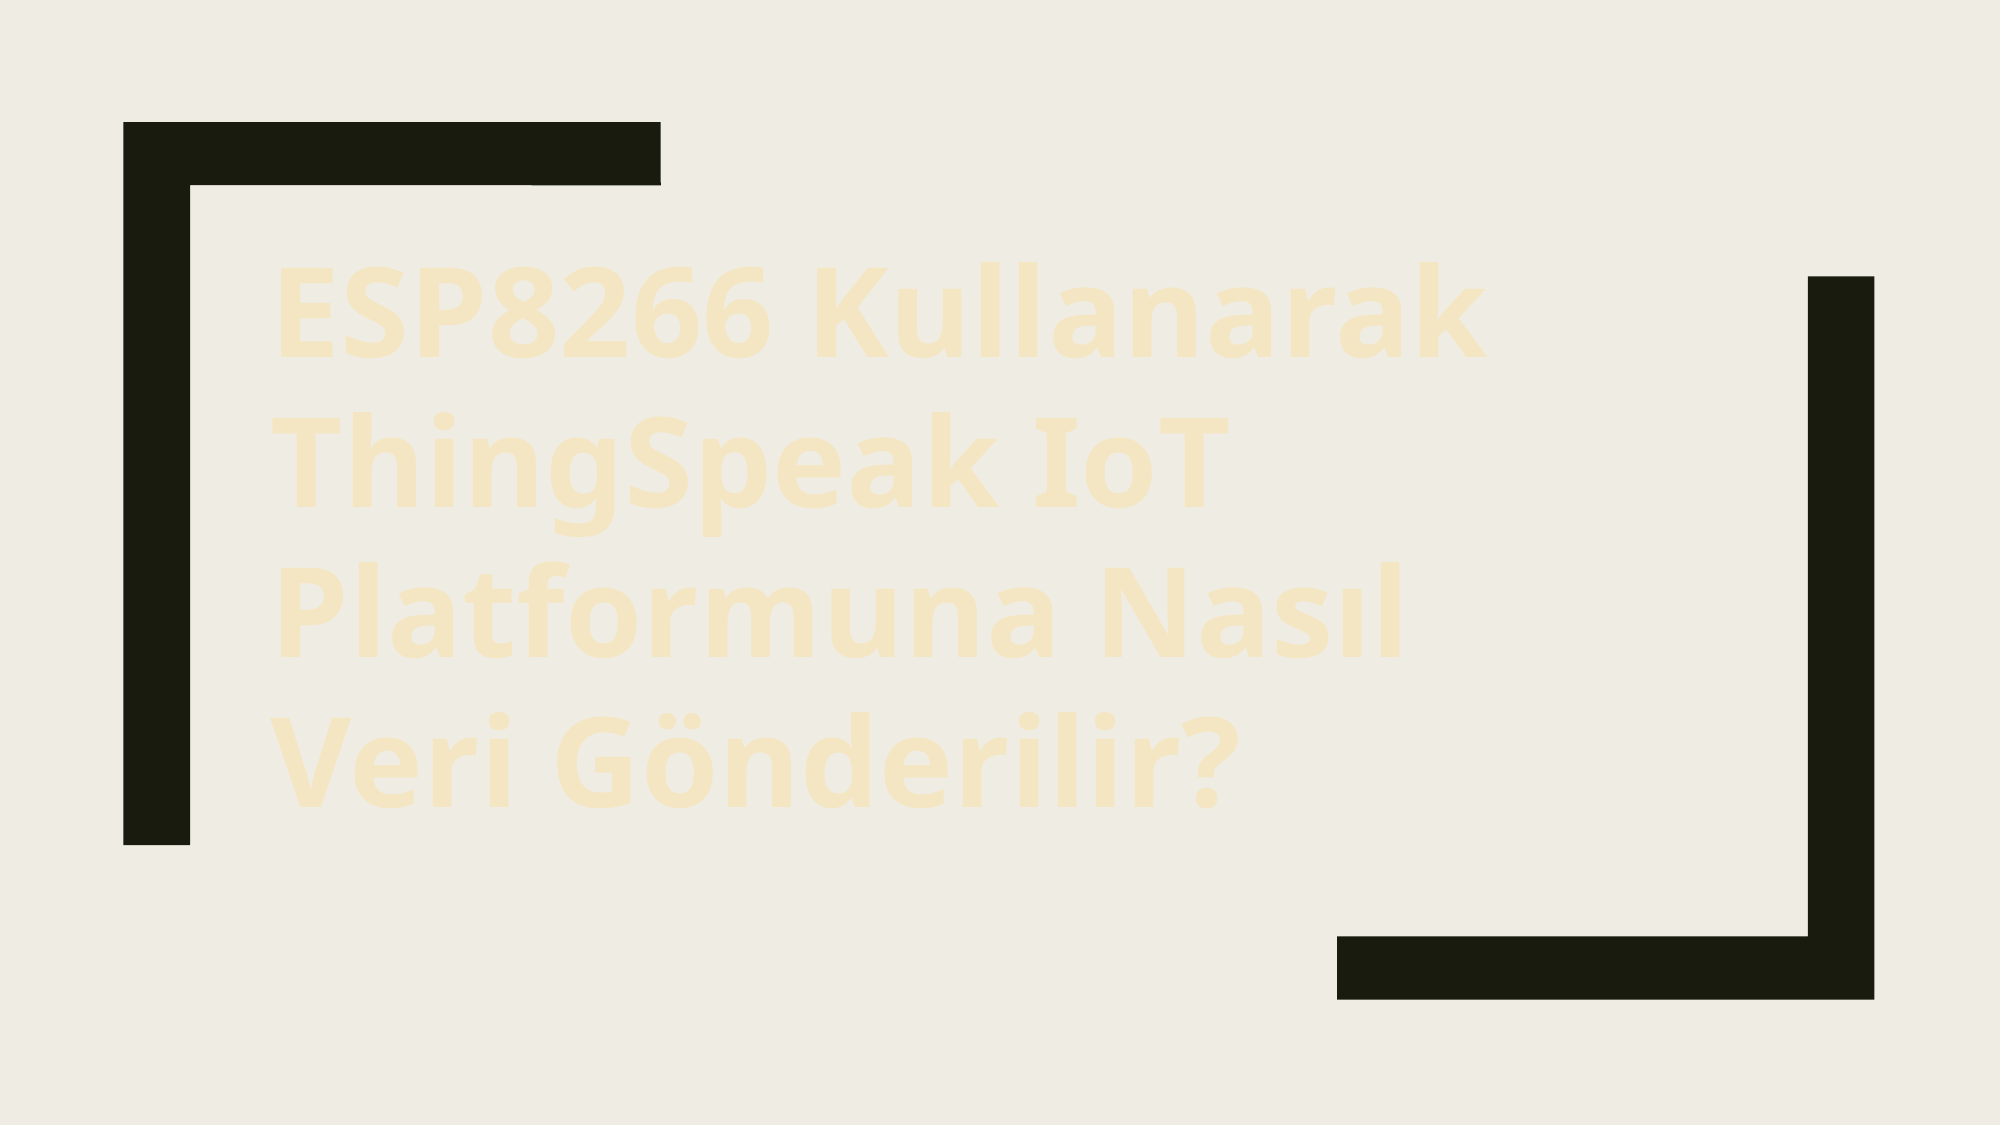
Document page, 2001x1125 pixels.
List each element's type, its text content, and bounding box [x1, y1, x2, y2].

text_box ESP8266 Kullanarak ThingSpeak IoT Platformuna Nasıl Veri Gönderilir? [255, 224, 1646, 840]
